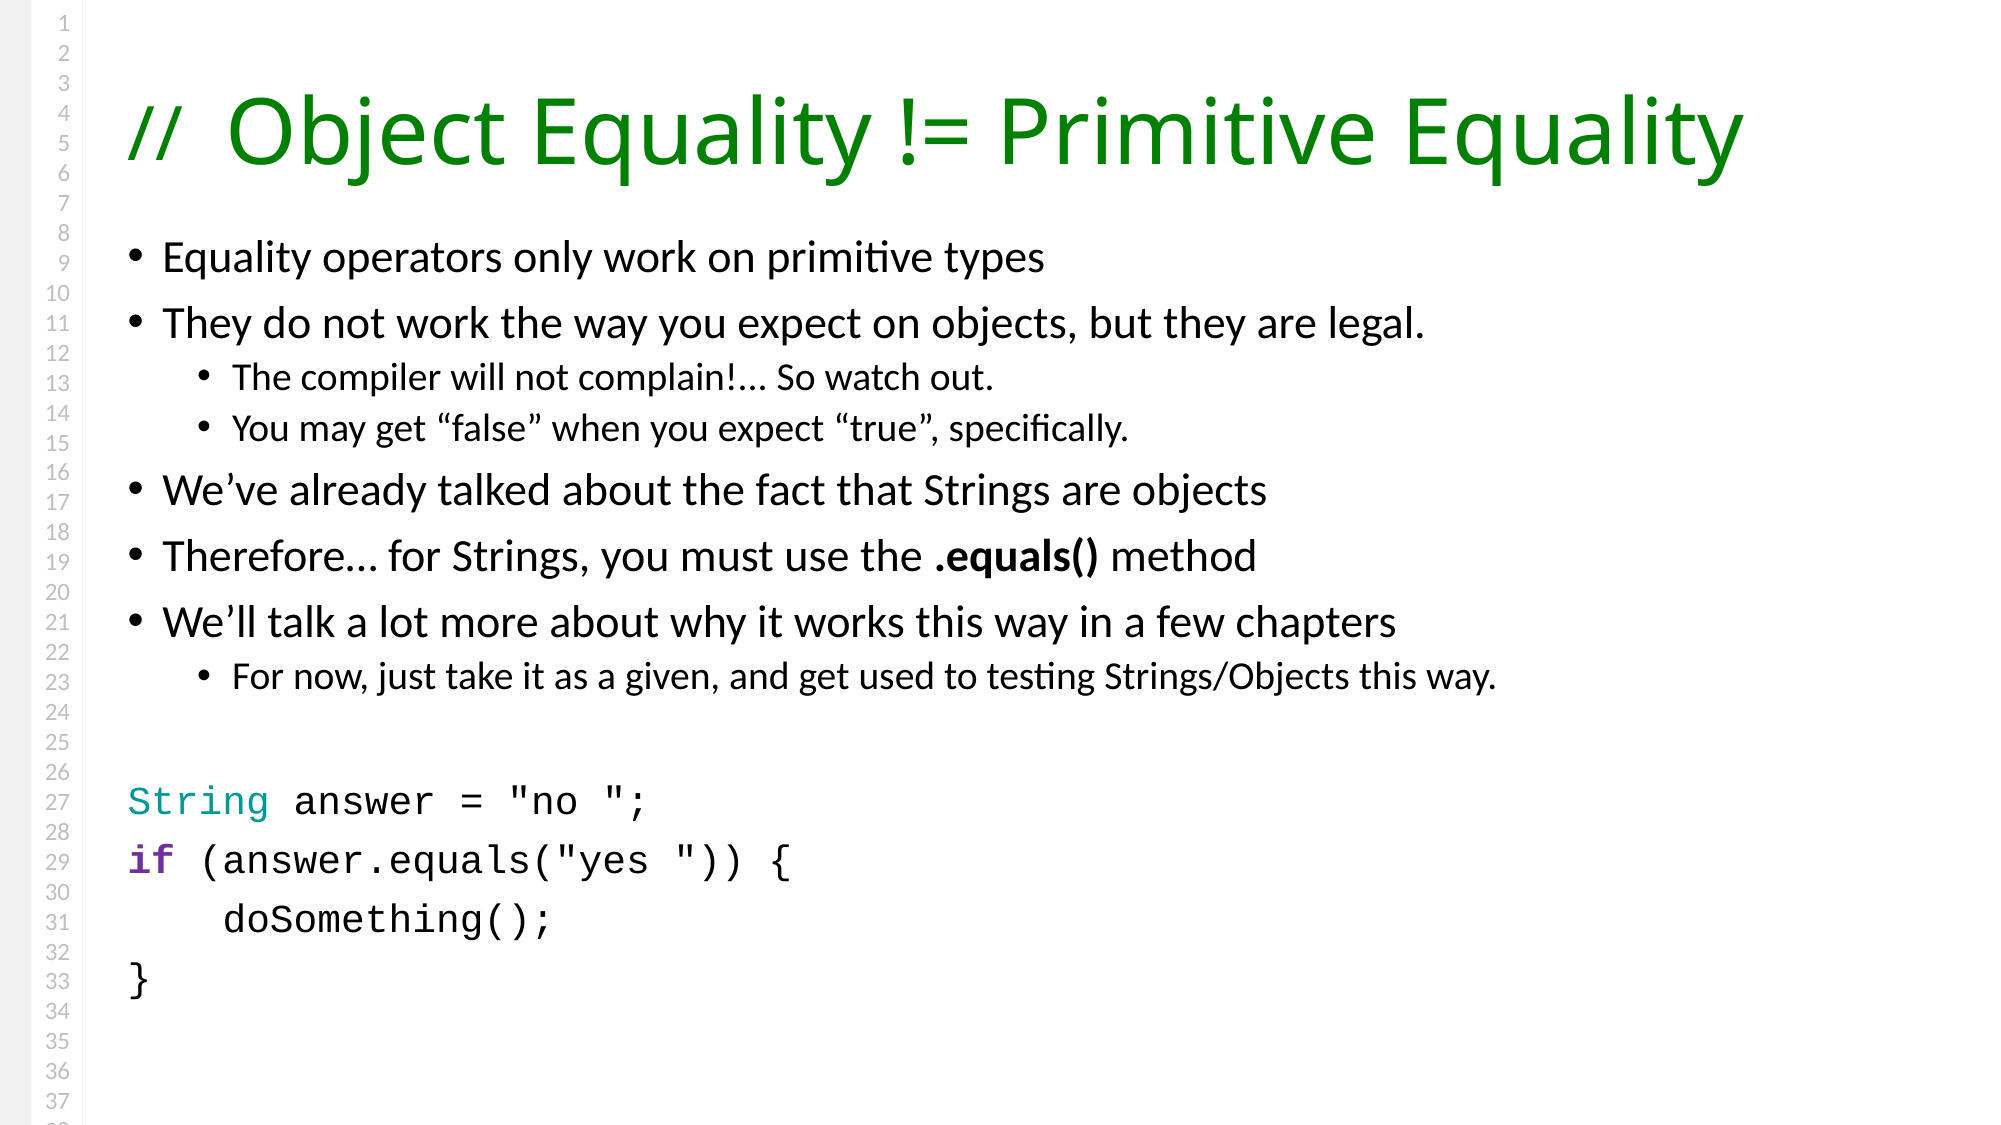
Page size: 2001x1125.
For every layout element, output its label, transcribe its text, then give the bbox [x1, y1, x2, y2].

title Object Equality != Primitive Equality [210, 59, 1913, 210]
list Equality operators only work on primitive types They do not work the way you expect on objects, but they are legal. The compiler will not complain!... So watch out. You may get “false” when you expect “true”, specifically. We’ve already talked about the fact that Strings are objects Therefore… for Strings, you must use the .equals() method We’ll talk a lot more about why it works this way in a few chapters For now, just take it as a given, and get used to testing Strings/Objects this way. String answer = "no "; if (answer.equals("yes ")) { doSomething(); } [112, 224, 1913, 1013]
